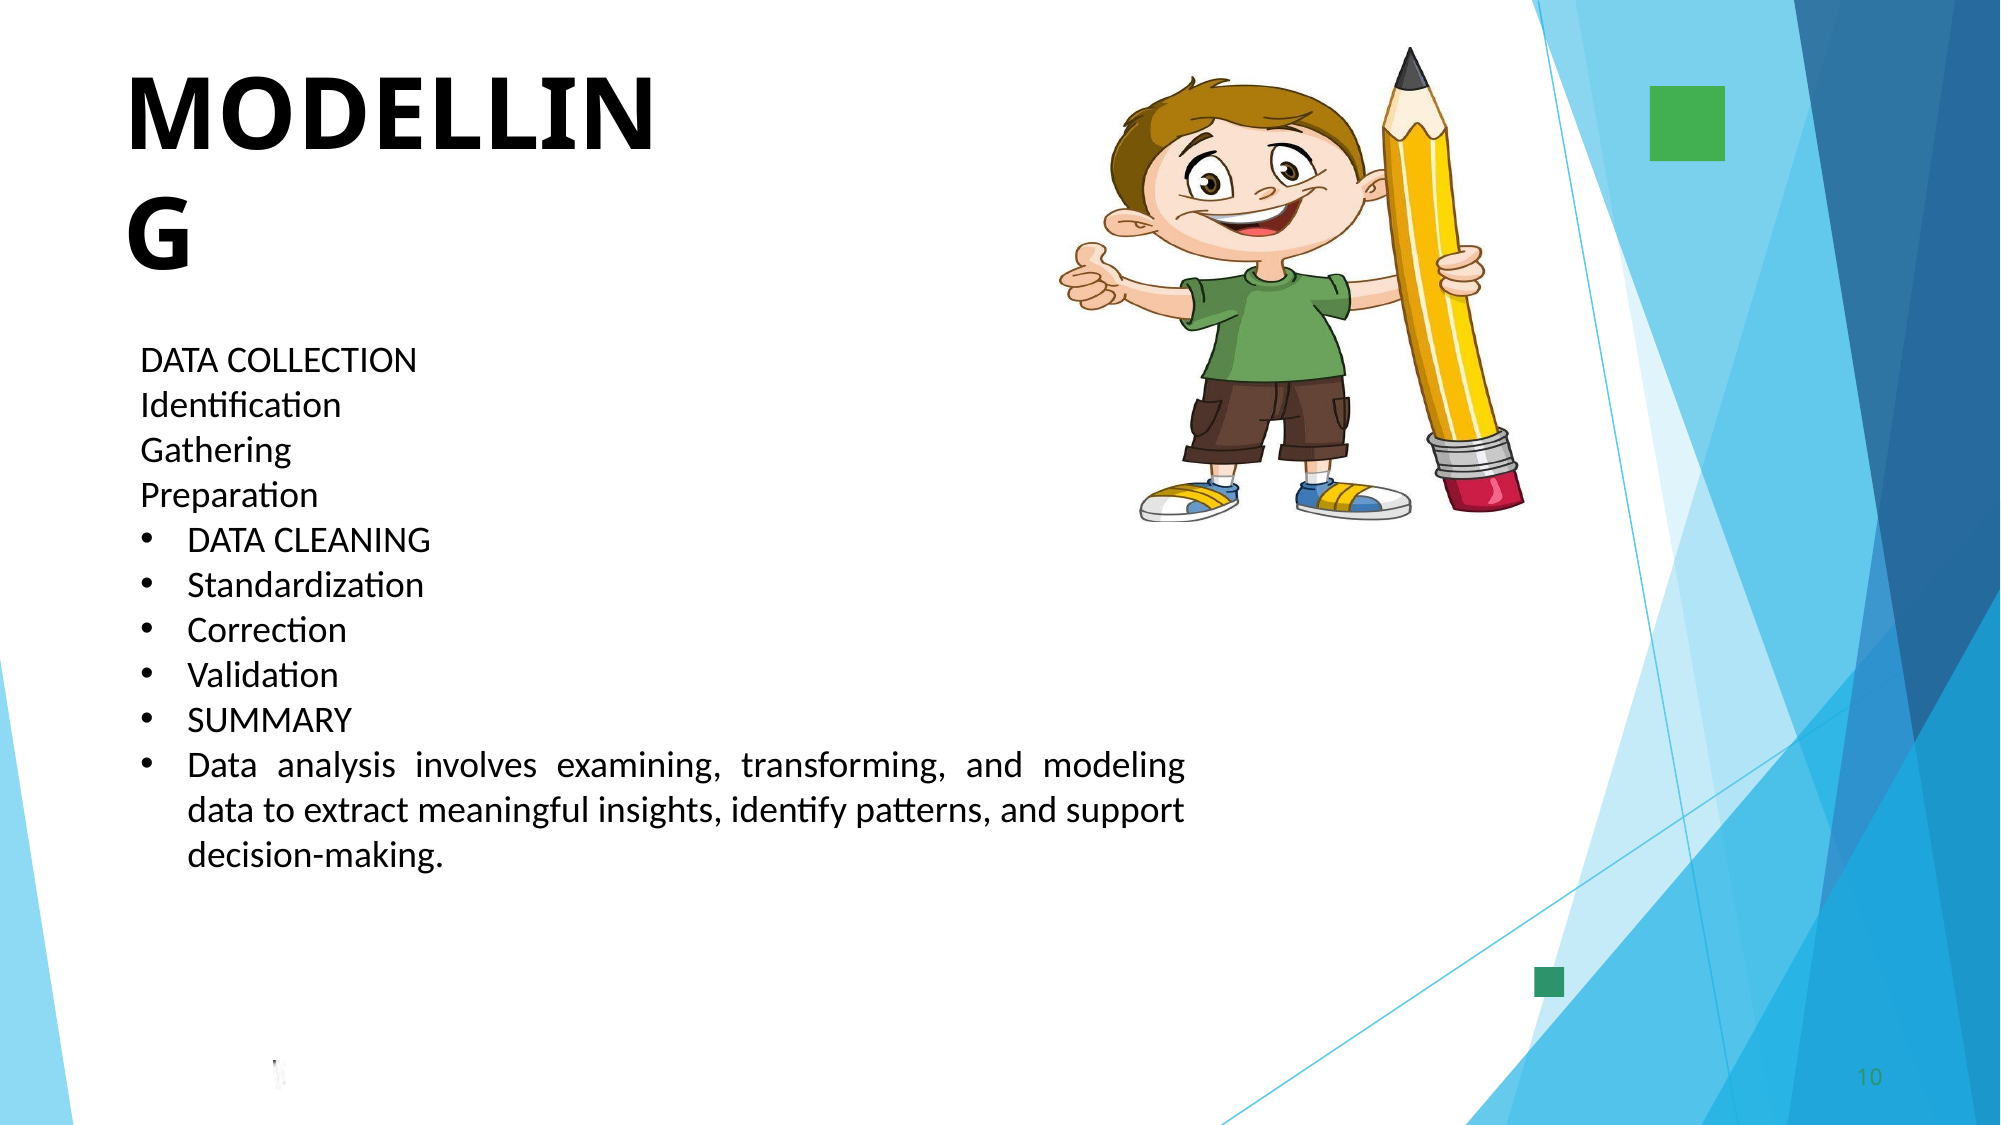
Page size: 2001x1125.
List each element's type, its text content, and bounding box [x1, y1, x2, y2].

text_box [1534, 967, 1565, 997]
picture [1044, 47, 1539, 522]
text_box 10 [1849, 1061, 1888, 1095]
text_box MODELLING [121, 47, 664, 290]
picture [273, 1060, 286, 1090]
text_box [1649, 86, 1725, 162]
text_box DATA COLLECTION Identification Gathering Preparation DATA CLEANING Standardization Correction Validation SUMMARY Data analysis involves examining, transforming, and modeling data to extract meaningful insights, identify patterns, and support decision-making. [125, 282, 1202, 883]
